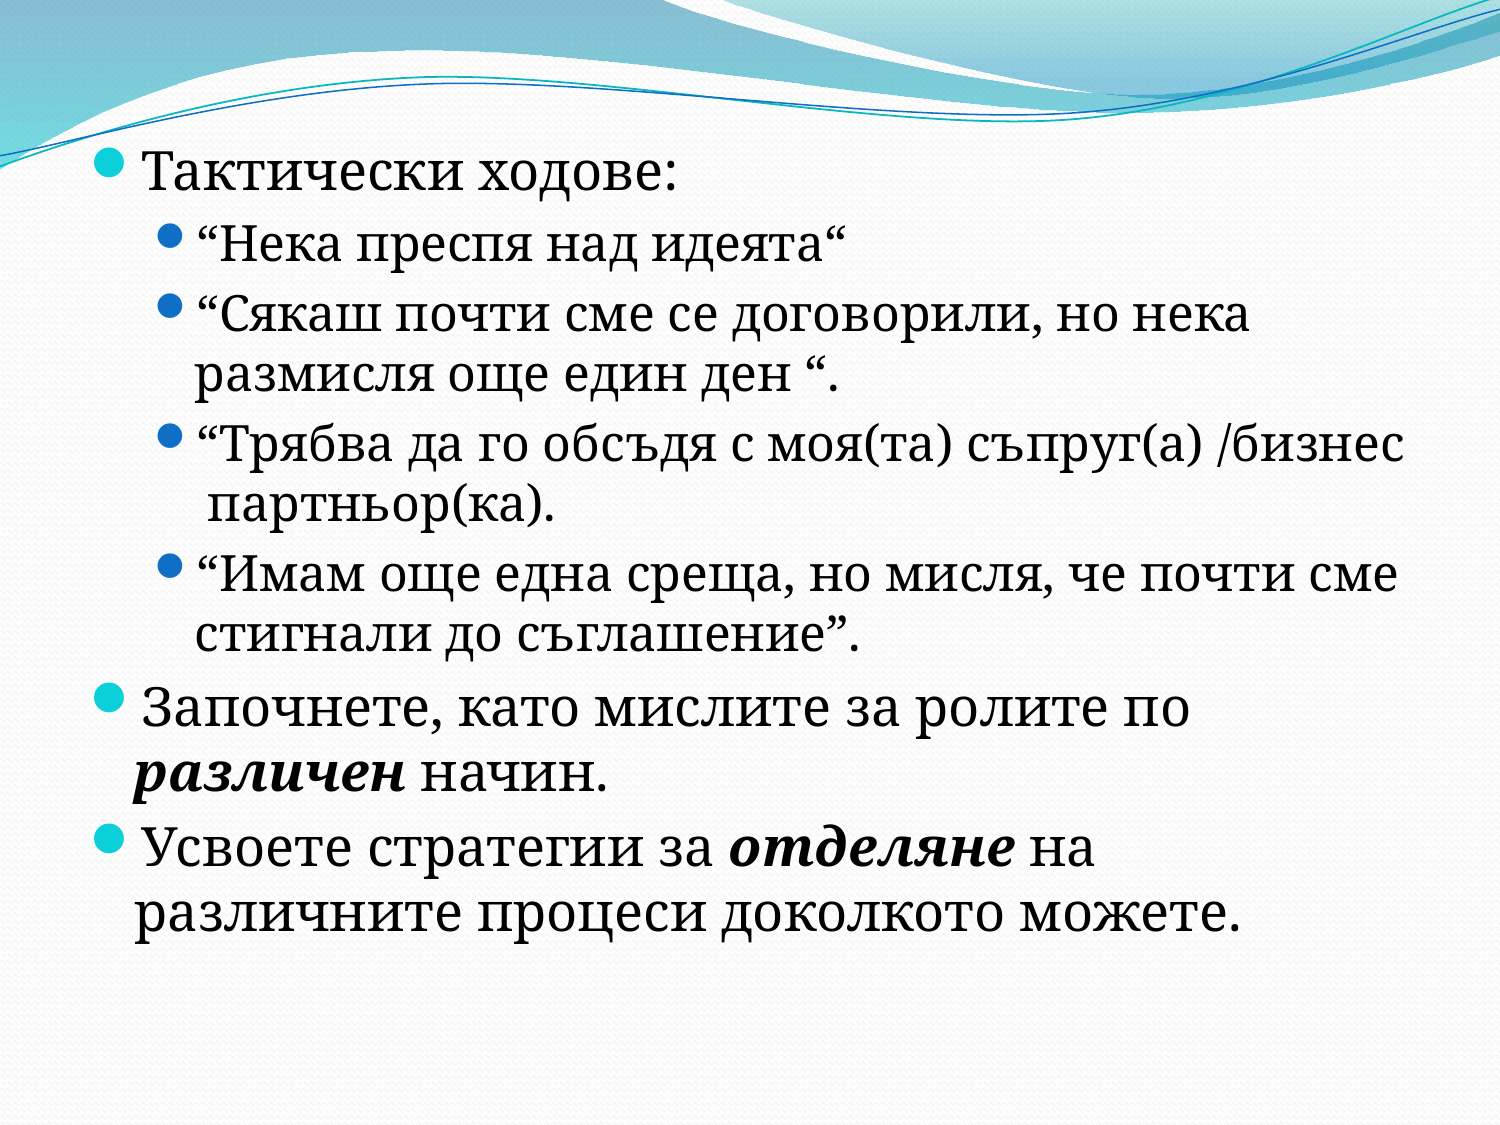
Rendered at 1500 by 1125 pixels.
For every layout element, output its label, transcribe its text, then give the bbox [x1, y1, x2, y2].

list Тактически ходове: “Нека преспя над идеята“ “Сякаш почти сме се договорили, но нека размисля още един ден “. “Трябва да го обсъдя с моя(та) съпруг(а) /бизнес партньор(ка). “Имам още една среща, но мисля, че почти сме стигнали до съглашение”. Започнете, като мислите за ролите по различен начин. Усвоете стратегии за отделяне на различните процеси доколкото можете. [75, 128, 1425, 1038]
